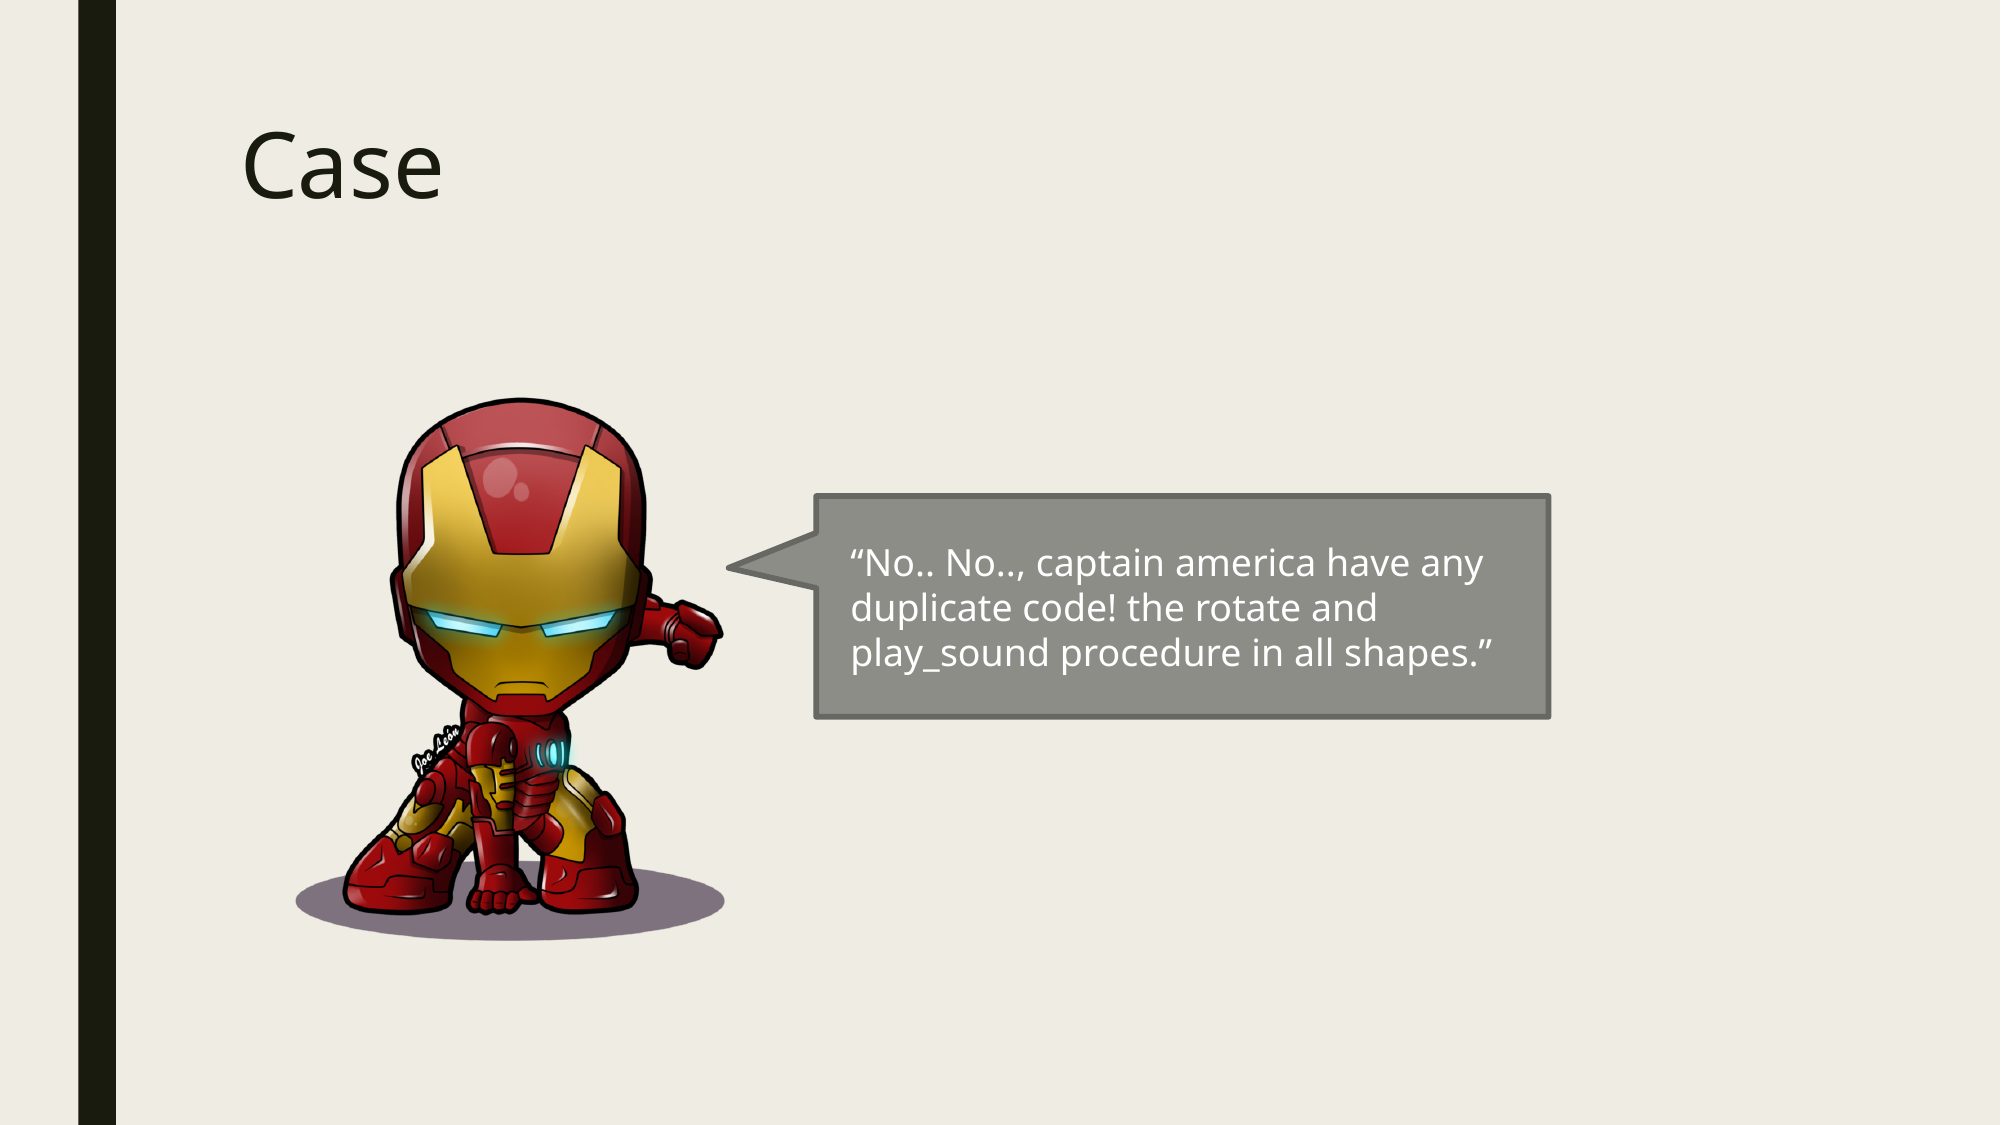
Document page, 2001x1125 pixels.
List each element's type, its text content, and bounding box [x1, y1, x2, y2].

picture [294, 396, 725, 941]
text_box “No.. No.., captain america have any duplicate code! the rotate and play_sound procedure in all shapes.” [725, 493, 1552, 720]
title Case [225, 112, 1800, 357]
